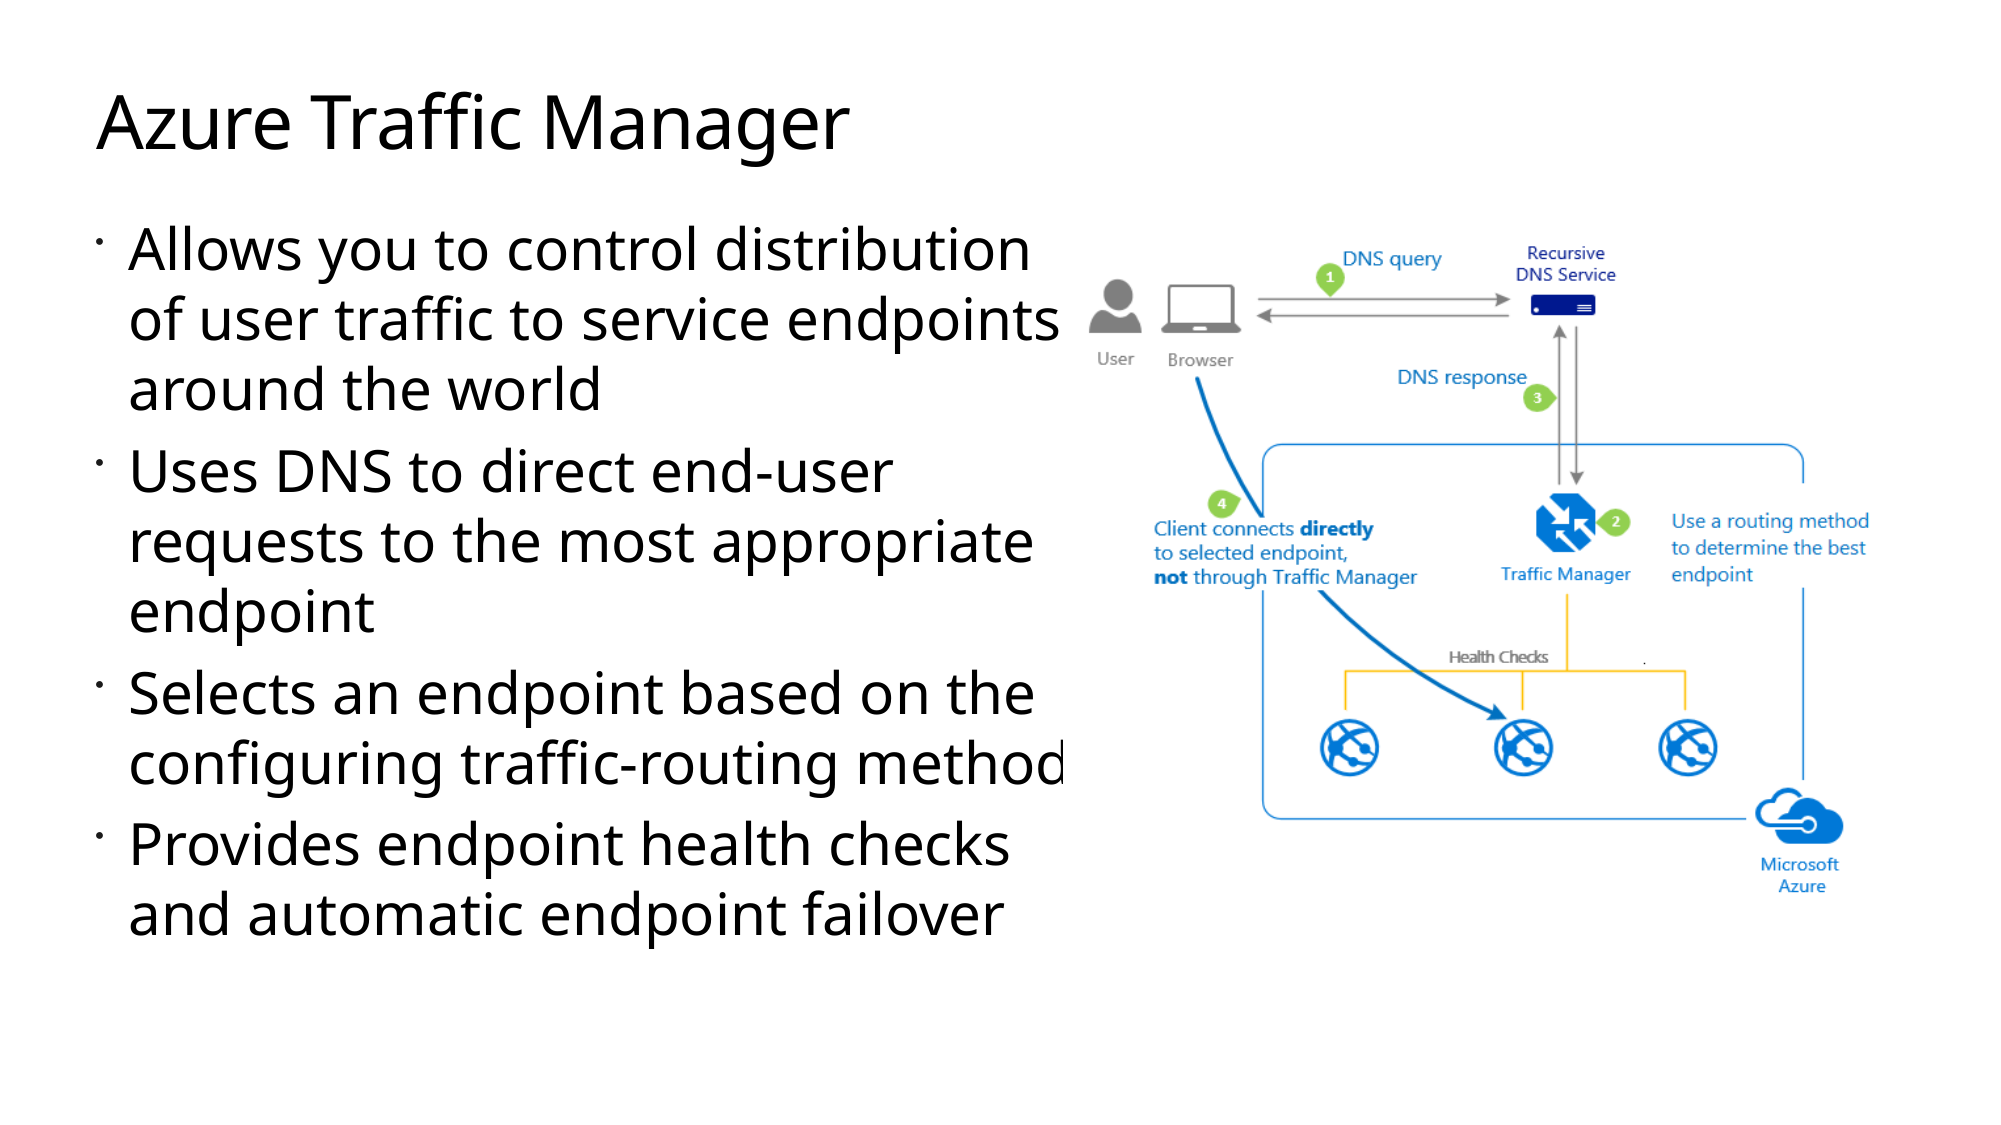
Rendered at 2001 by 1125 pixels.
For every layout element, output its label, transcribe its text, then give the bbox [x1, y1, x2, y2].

picture [1062, 235, 1905, 905]
list Allows you to control distribution of user traffic to service endpoints around the world Uses DNS to direct end-user requests to the most appropriate endpoint Selects an endpoint based on the configuring traffic-routing method Provides endpoint health checks and automatic endpoint failover [90, 212, 1100, 891]
title Azure Traffic Manager [96, 75, 1904, 166]
